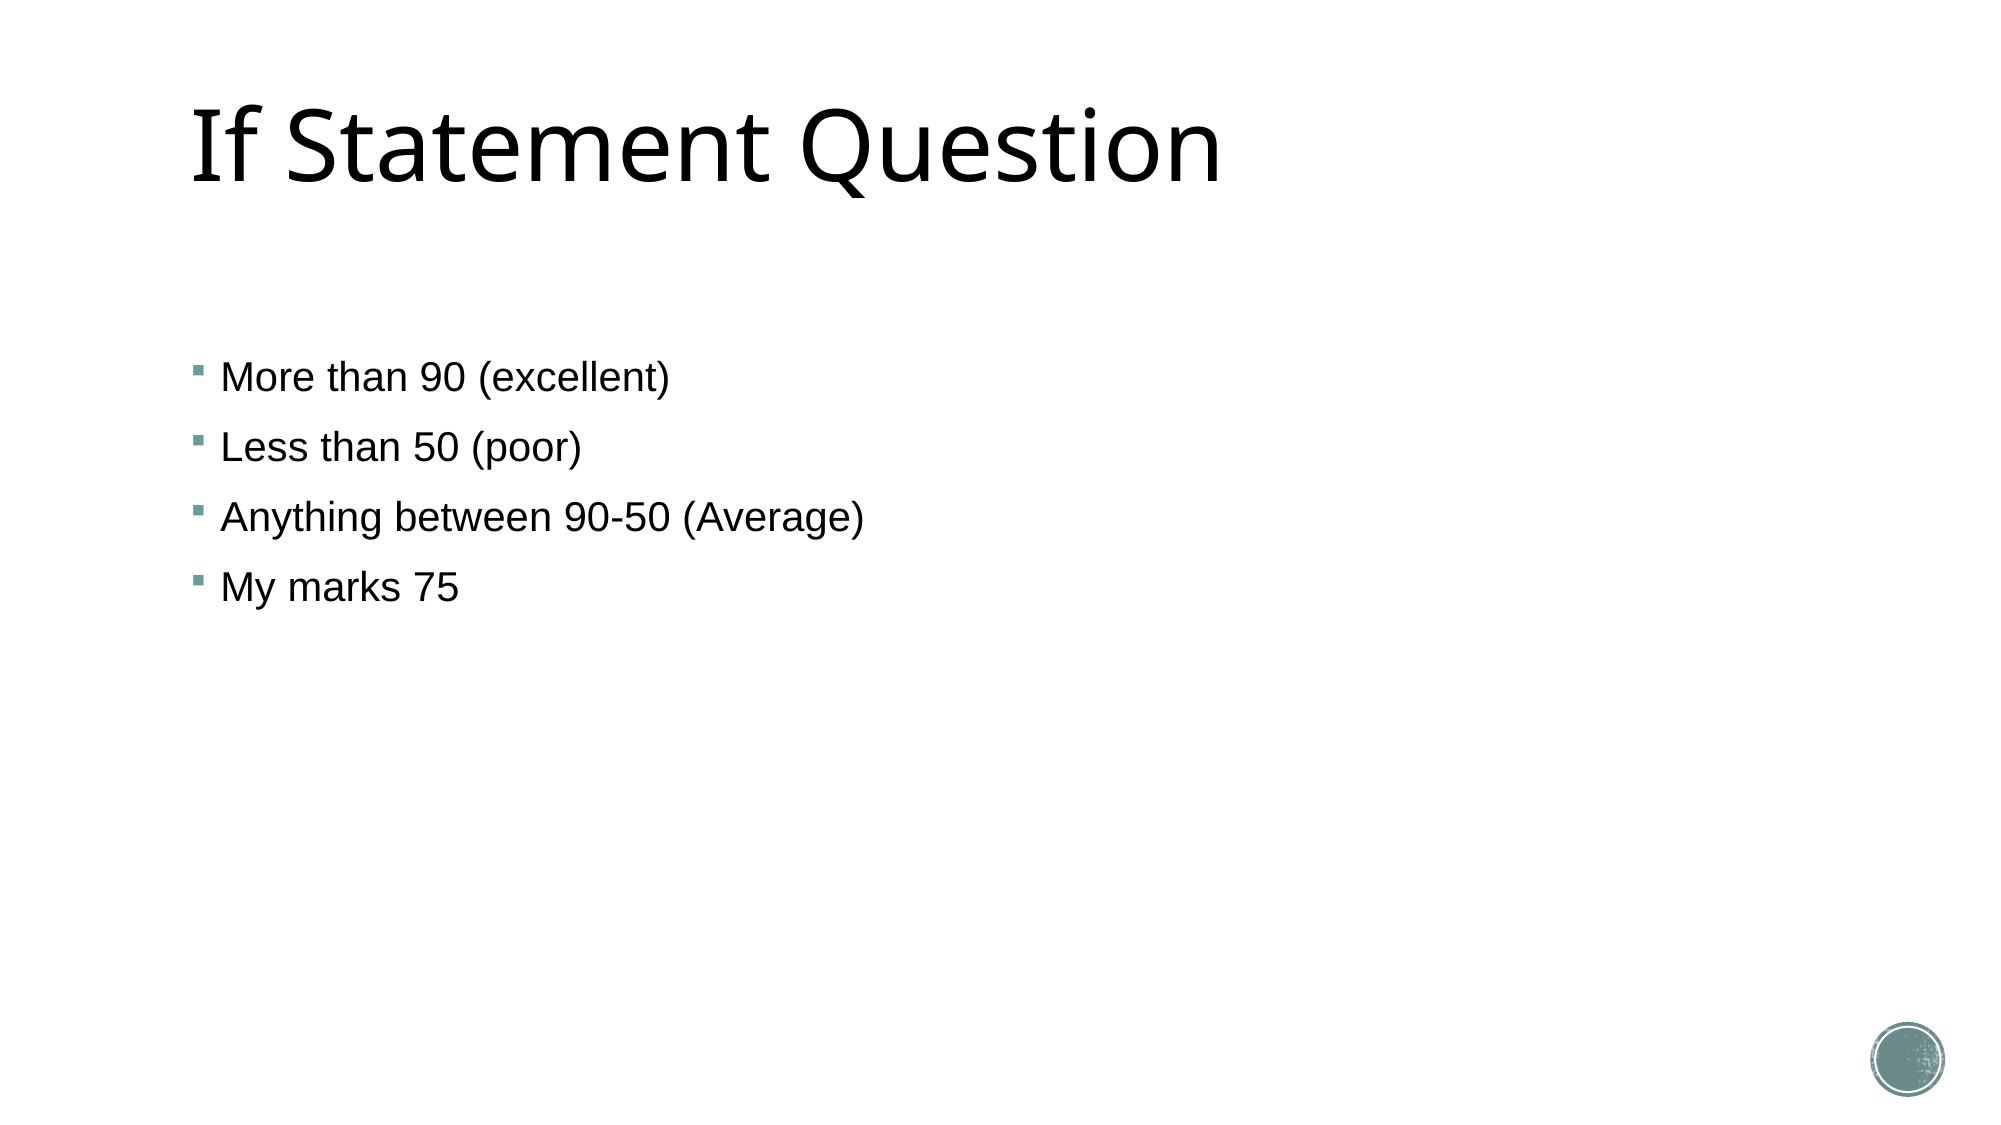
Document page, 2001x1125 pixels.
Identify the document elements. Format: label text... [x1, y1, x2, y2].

list More than 90 (excellent) Less than 50 (poor) Anything between 90-50 (Average) My marks 75 [175, 348, 1826, 1013]
title If Statement Question [175, 79, 1826, 220]
